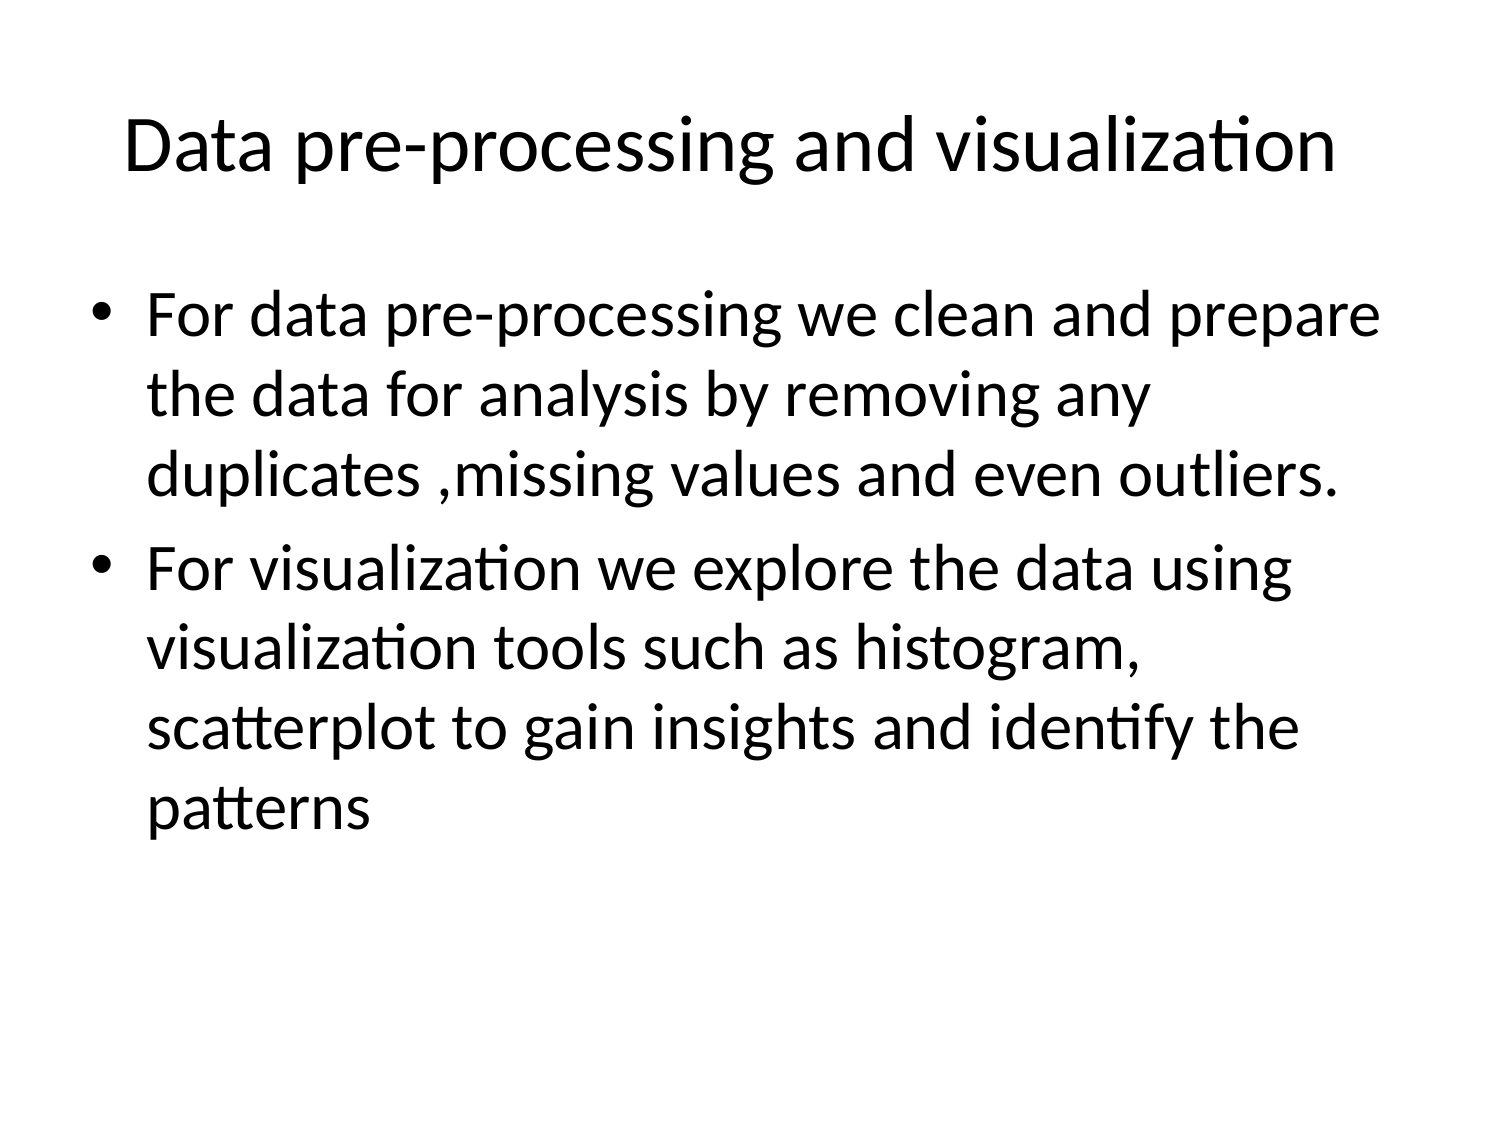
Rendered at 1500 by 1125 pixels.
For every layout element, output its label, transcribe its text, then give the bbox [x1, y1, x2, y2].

title Data pre-processing and visualization [75, 45, 1425, 233]
list For data pre-processing we clean and prepare the data for analysis by removing any duplicates ,missing values and even outliers. For visualization we explore the data using visualization tools such as histogram, scatterplot to gain insights and identify the patterns [75, 262, 1425, 1005]
